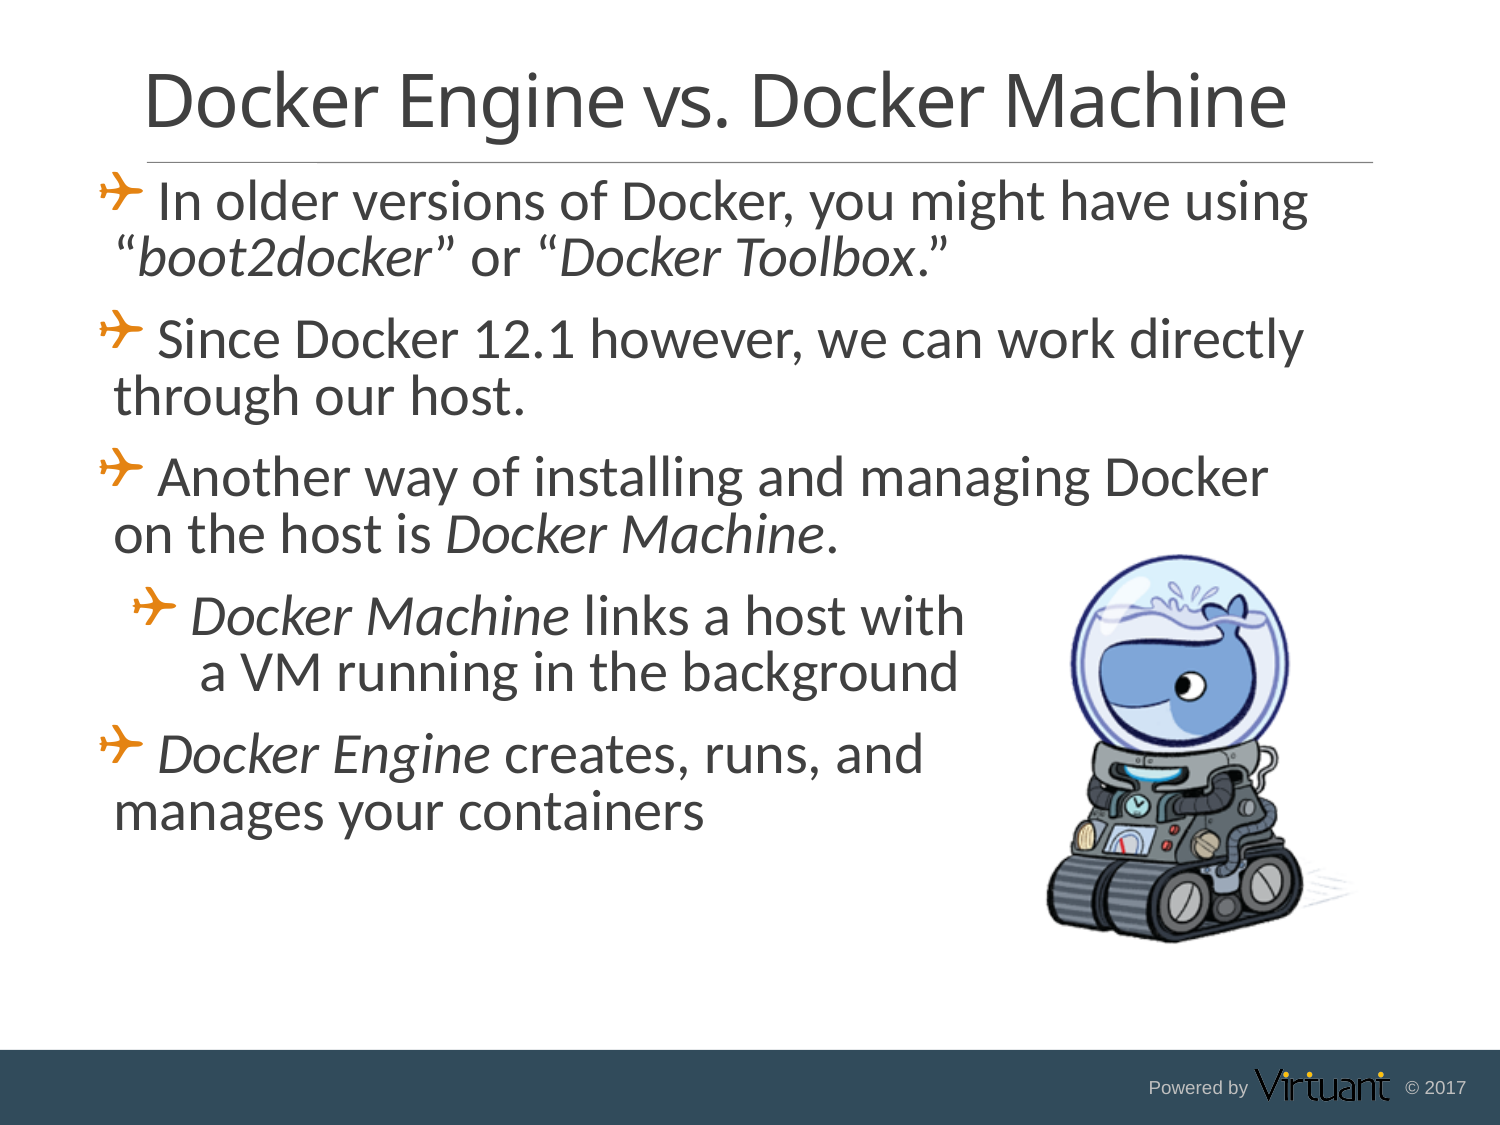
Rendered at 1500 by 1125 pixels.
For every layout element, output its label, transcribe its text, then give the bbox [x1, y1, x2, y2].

title Docker Engine vs. Docker Machine [134, 46, 1373, 151]
picture [1002, 535, 1373, 976]
list In older versions of Docker, you might have using “boot2docker” or “Docker Toolbox.” Since Docker 12.1 however, we can work directly through our host. Another way of installing and managing Docker on the host is Docker Machine. Docker Machine links a host with a VM running in the background Docker Engine creates, runs, and manages your containers [97, 174, 1337, 976]
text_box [1140, 1067, 1500, 1106]
